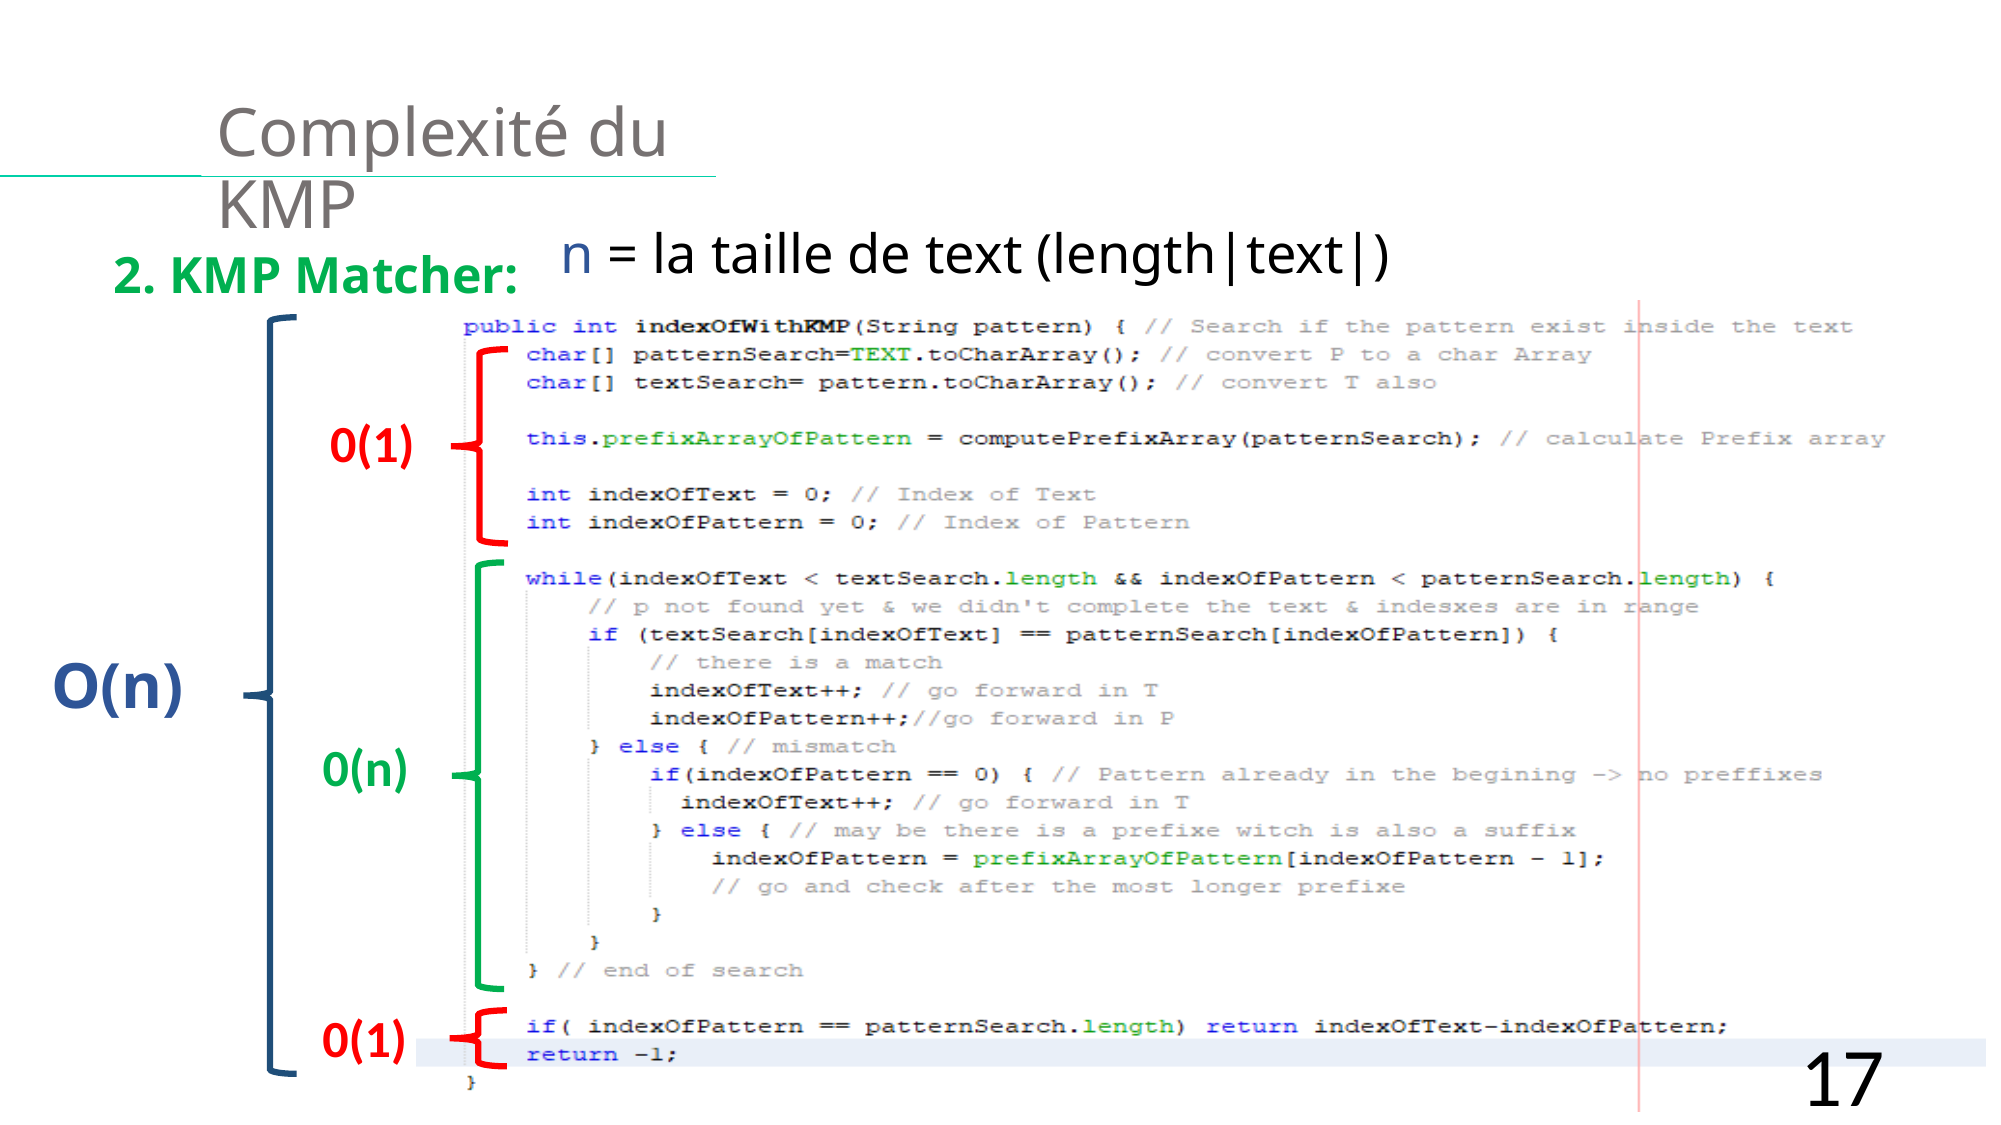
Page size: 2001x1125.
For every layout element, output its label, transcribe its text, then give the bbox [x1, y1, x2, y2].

text_box 2. KMP Matcher: [99, 177, 555, 431]
text_box O(n) [36, 638, 233, 729]
text_box n = la taille de text (length|text|) [545, 211, 1490, 292]
text_box [243, 315, 297, 1076]
text_box 0(1) [315, 403, 416, 481]
text_box Complexité du KMP [201, 91, 839, 176]
picture [416, 300, 1986, 1112]
text_box 0(n) [307, 727, 416, 805]
text_box 0(1) [307, 998, 416, 1076]
